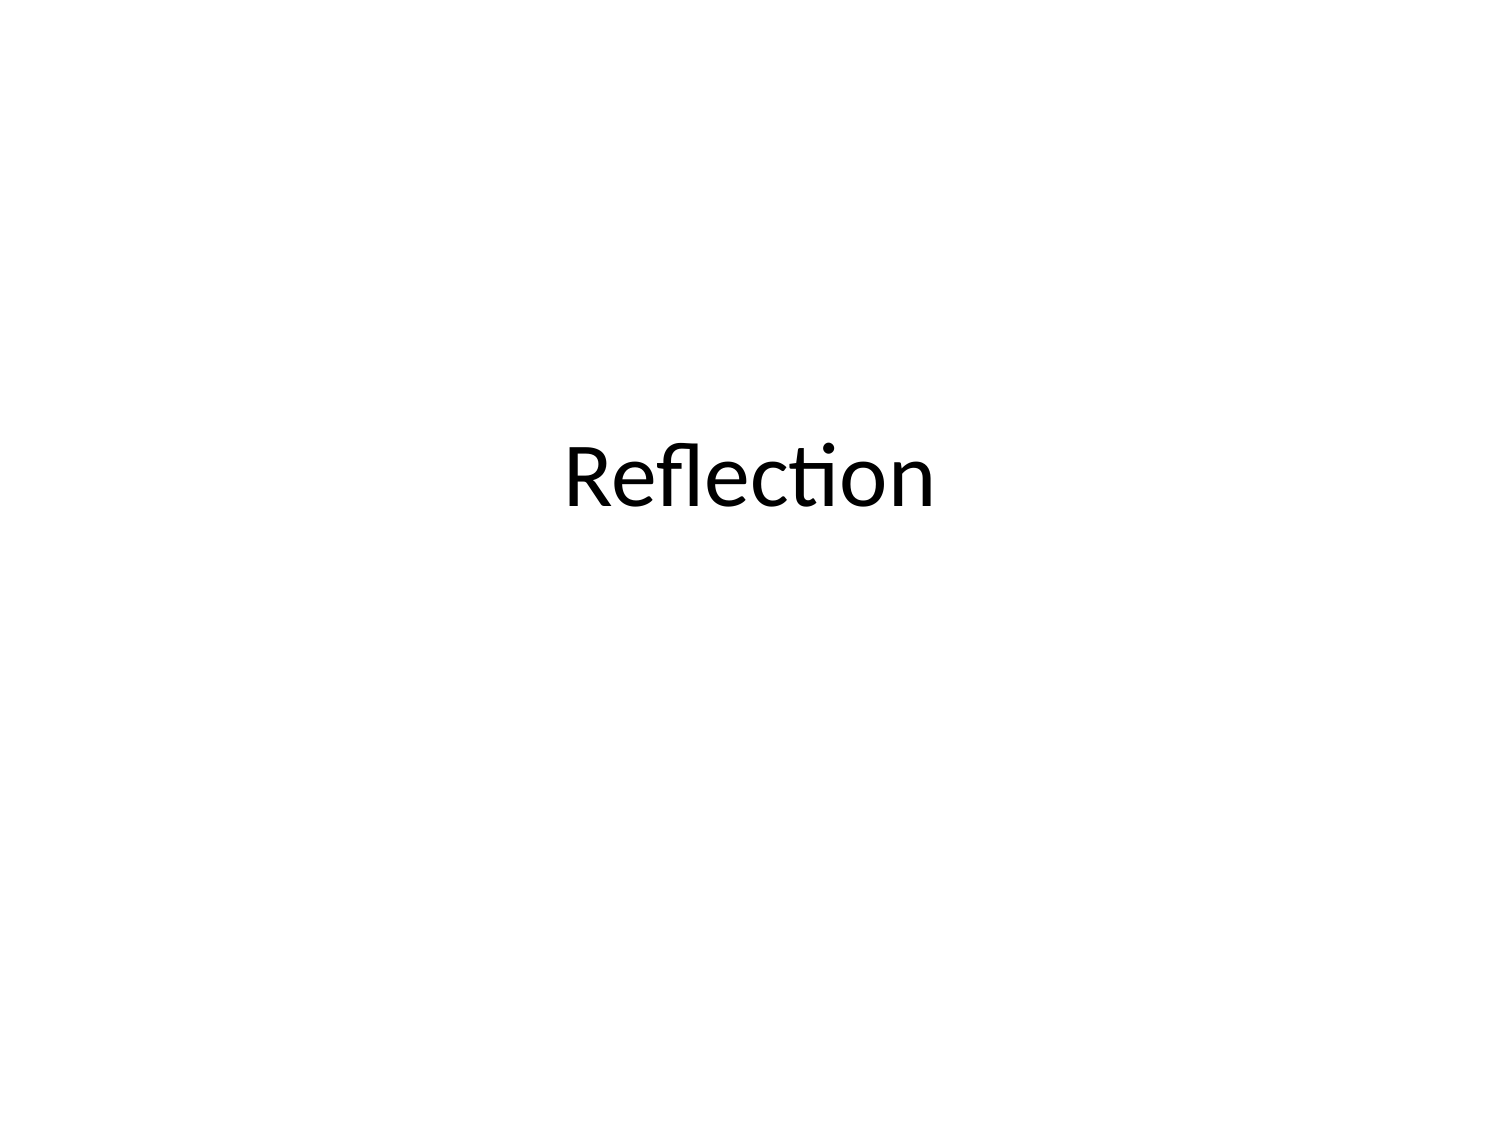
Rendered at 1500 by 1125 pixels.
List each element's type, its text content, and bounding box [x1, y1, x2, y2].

title Reflection [112, 349, 1388, 591]
